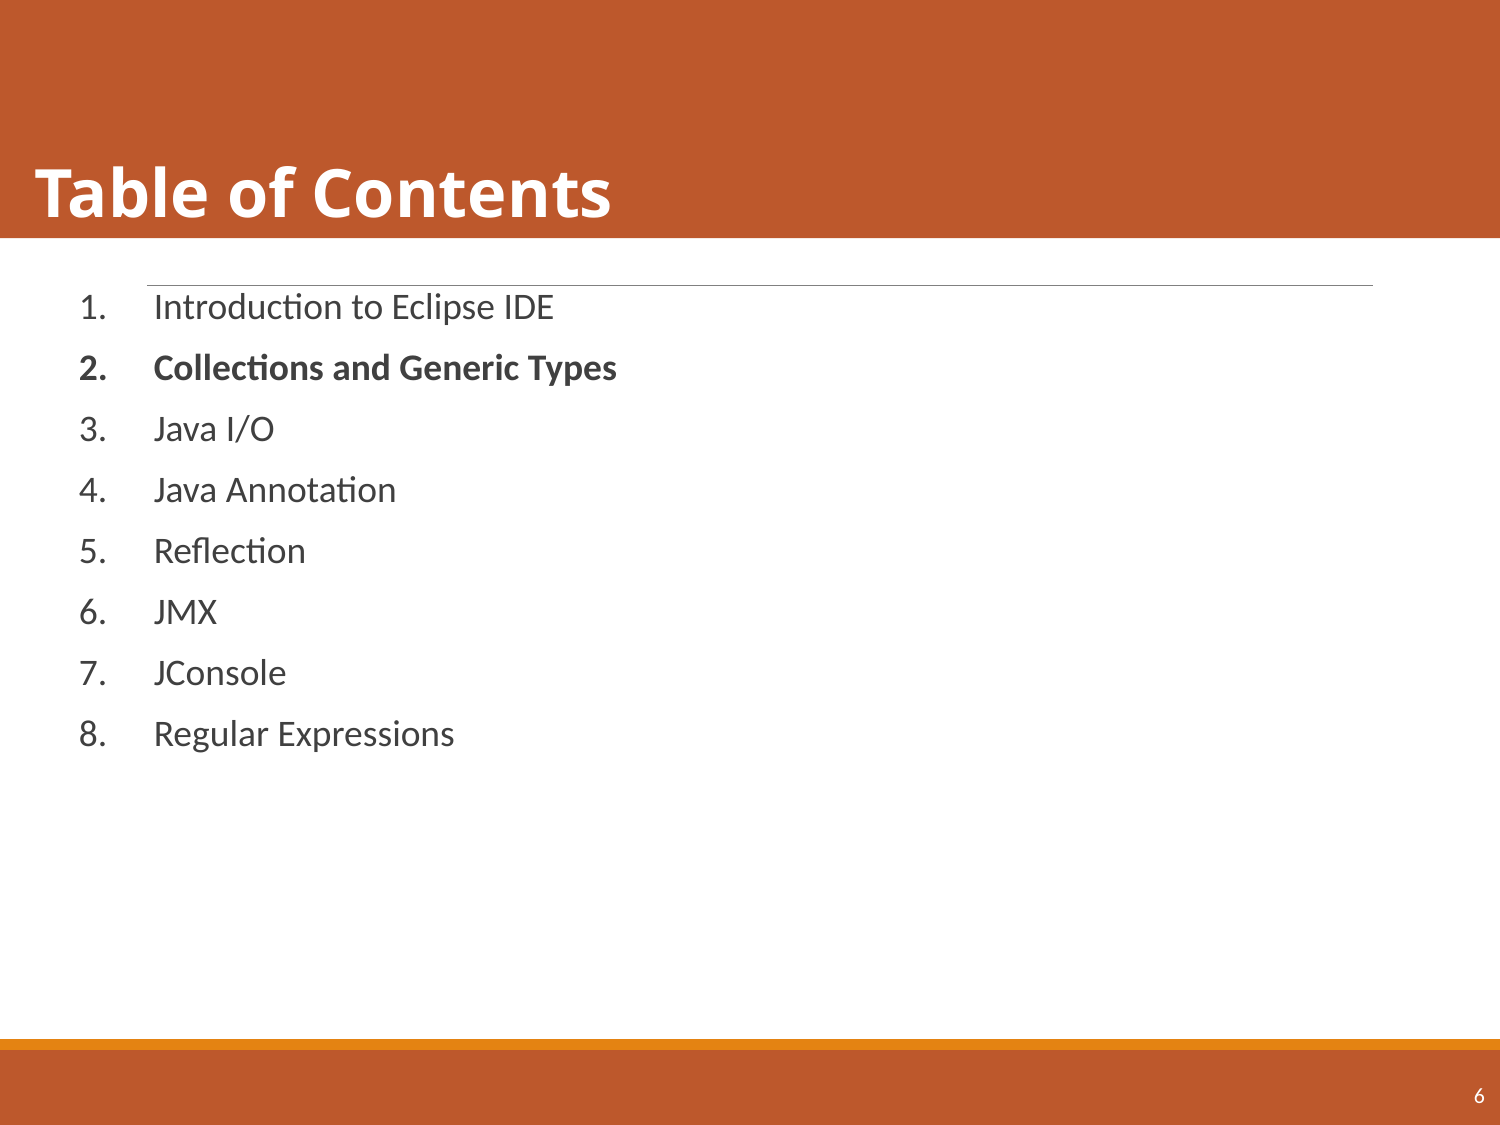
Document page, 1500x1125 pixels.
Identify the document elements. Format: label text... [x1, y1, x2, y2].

slide_number 6 [1420, 1065, 1500, 1125]
text_box Introduction to Eclipse IDE Collections and Generic Types Java I/O Java Annotation Reflection JMX JConsole Regular Expressions [50, 283, 1438, 761]
list Table of Contents [0, 0, 1500, 239]
